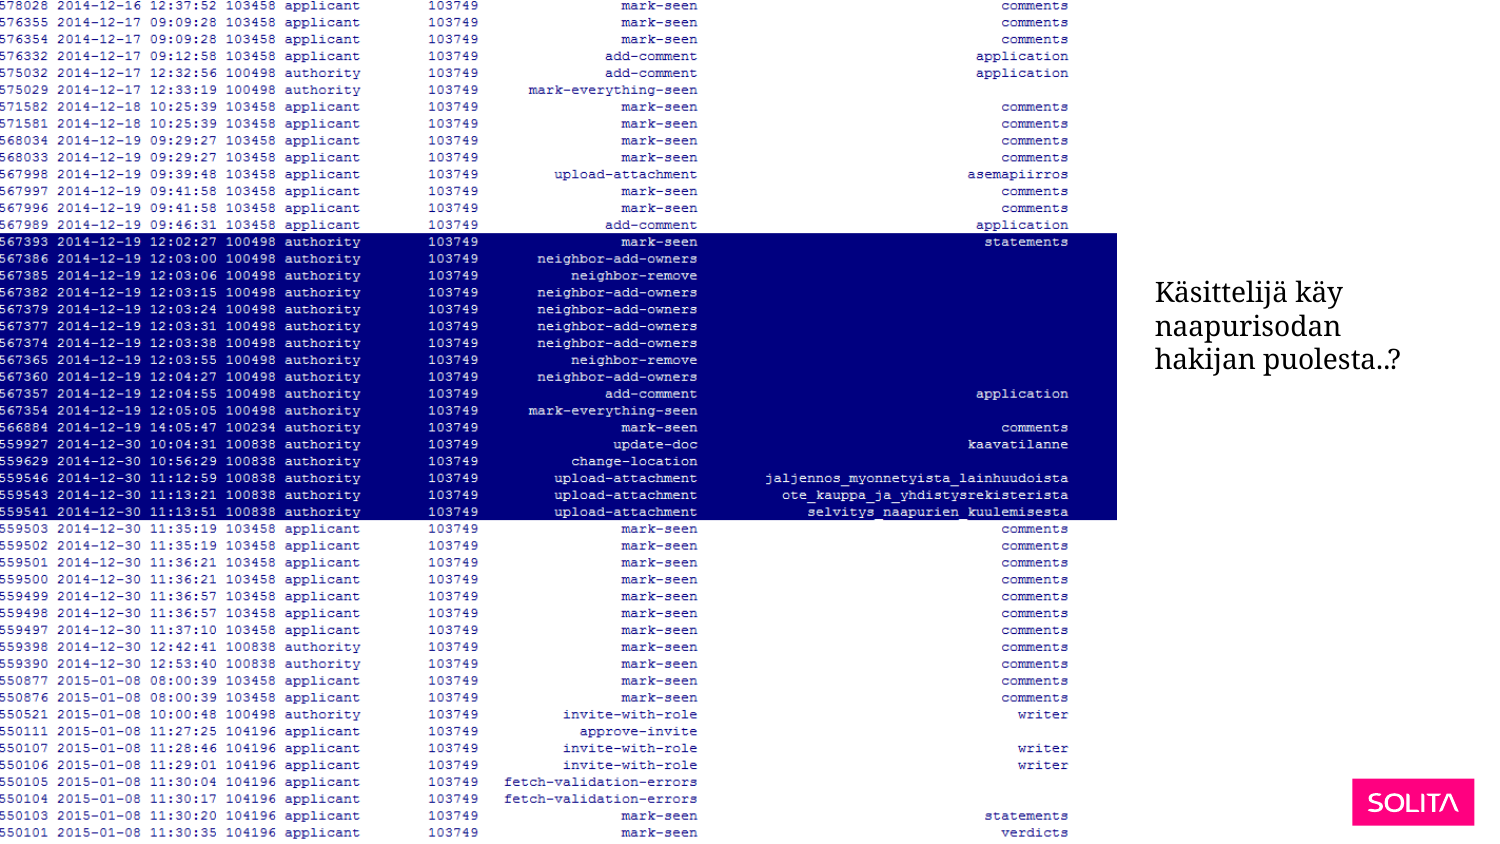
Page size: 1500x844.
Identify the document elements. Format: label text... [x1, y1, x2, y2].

text_box Käsittelijä käy naapurisodan hakijan puolesta..? [1140, 266, 1456, 383]
picture [0, 0, 1117, 844]
